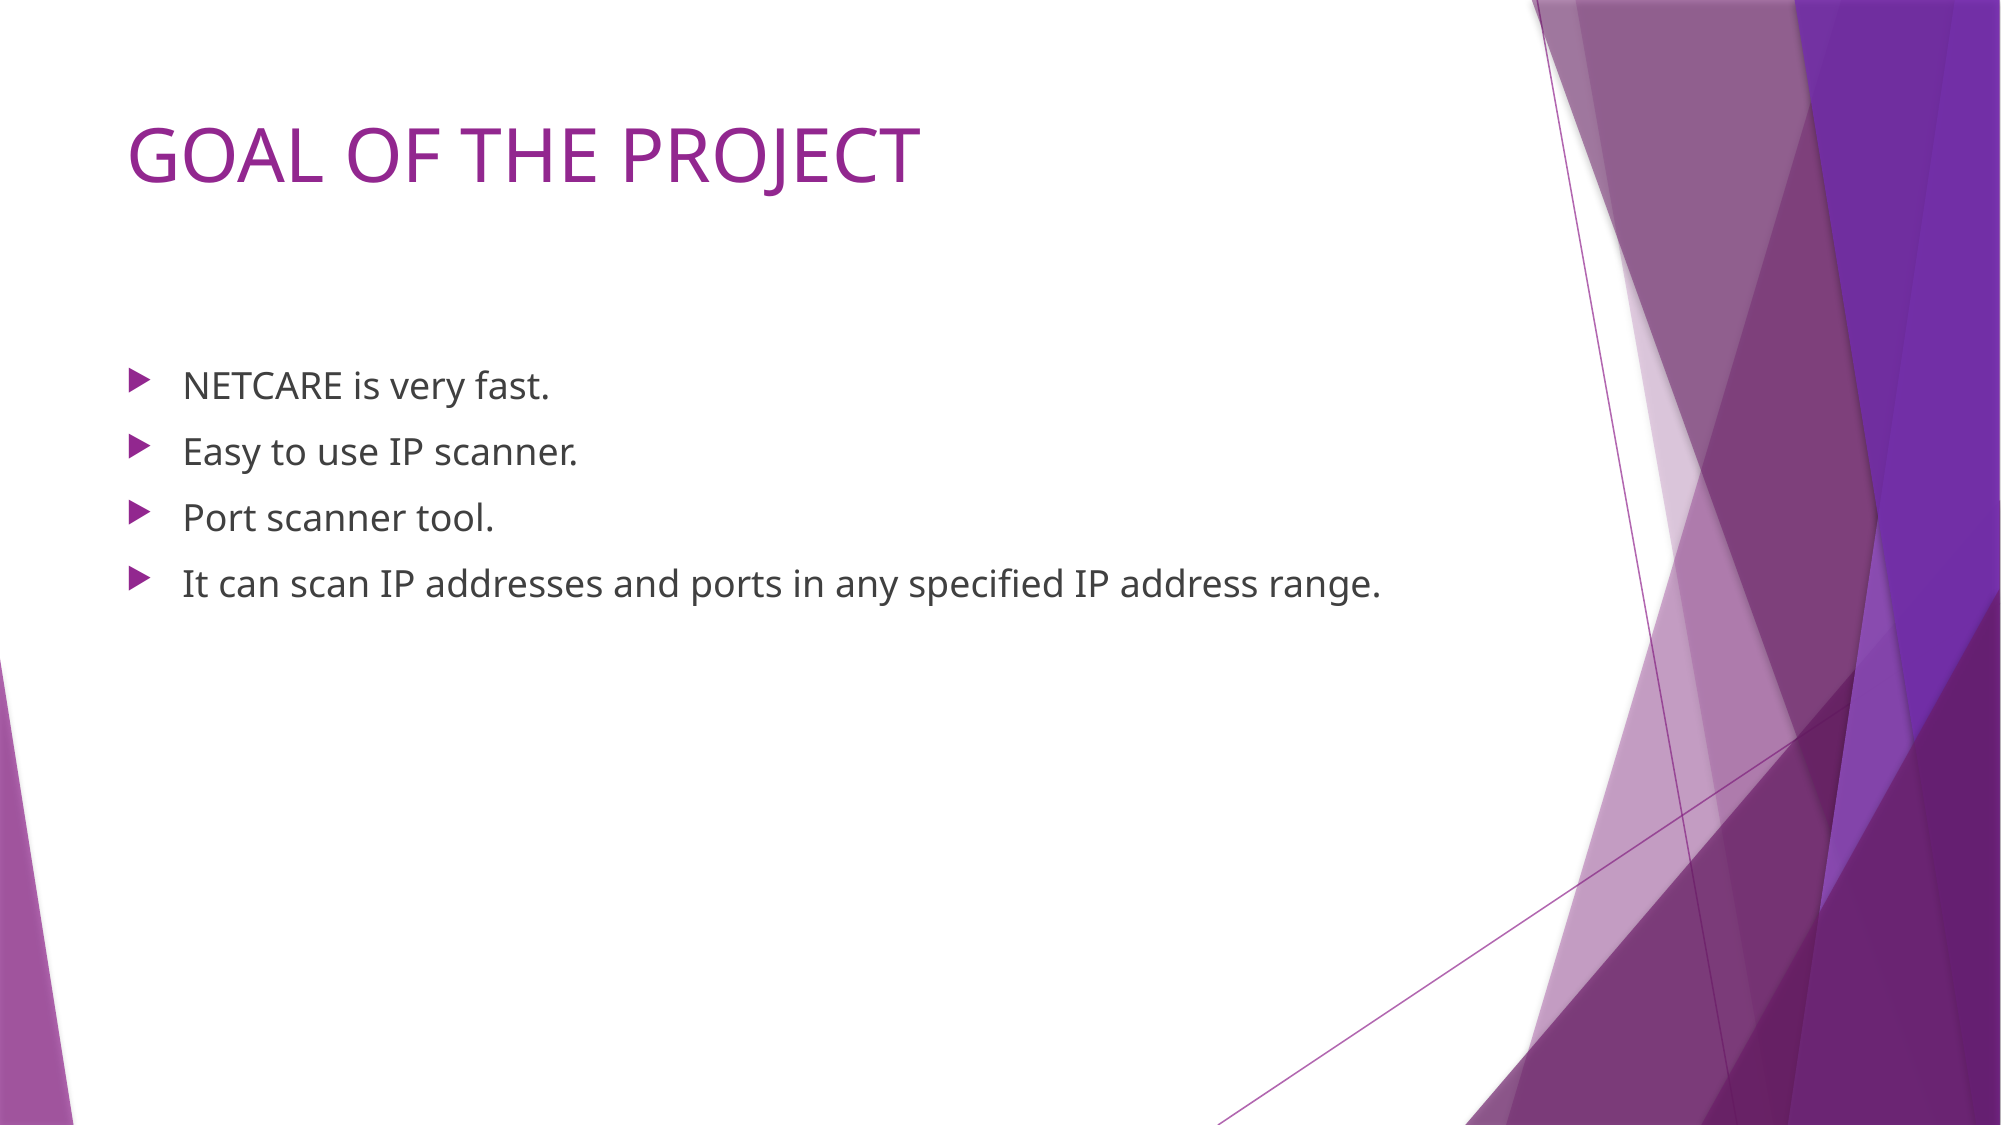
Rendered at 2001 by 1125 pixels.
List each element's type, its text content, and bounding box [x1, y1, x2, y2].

list NETCARE is very fast. Easy to use IP scanner. Port scanner tool. It can scan IP addresses and ports in any specified IP address range. [111, 354, 1522, 992]
title GOAL OF THE PROJECT [111, 99, 1522, 317]
